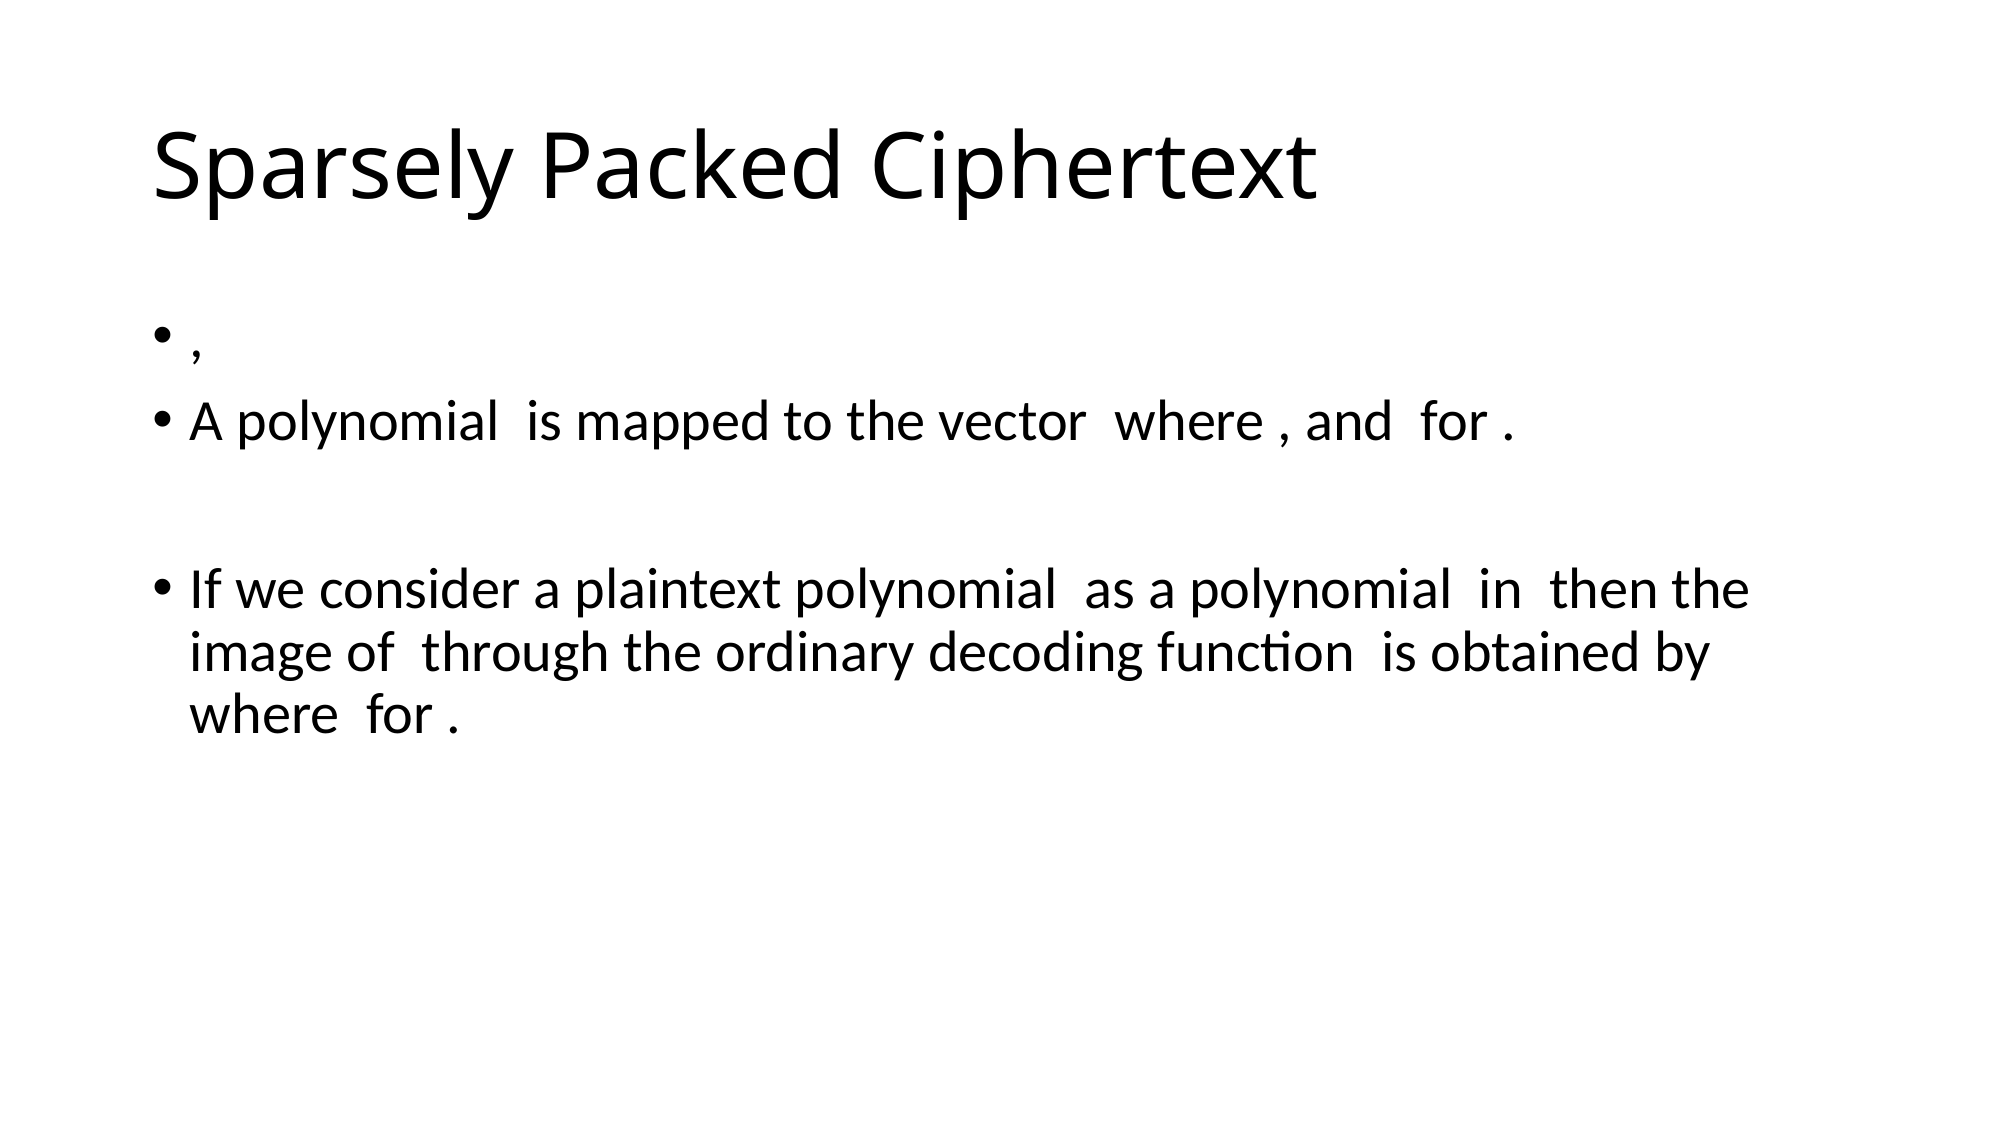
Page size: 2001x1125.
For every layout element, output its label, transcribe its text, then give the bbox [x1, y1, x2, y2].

title Sparsely Packed Ciphertext [137, 59, 1863, 278]
